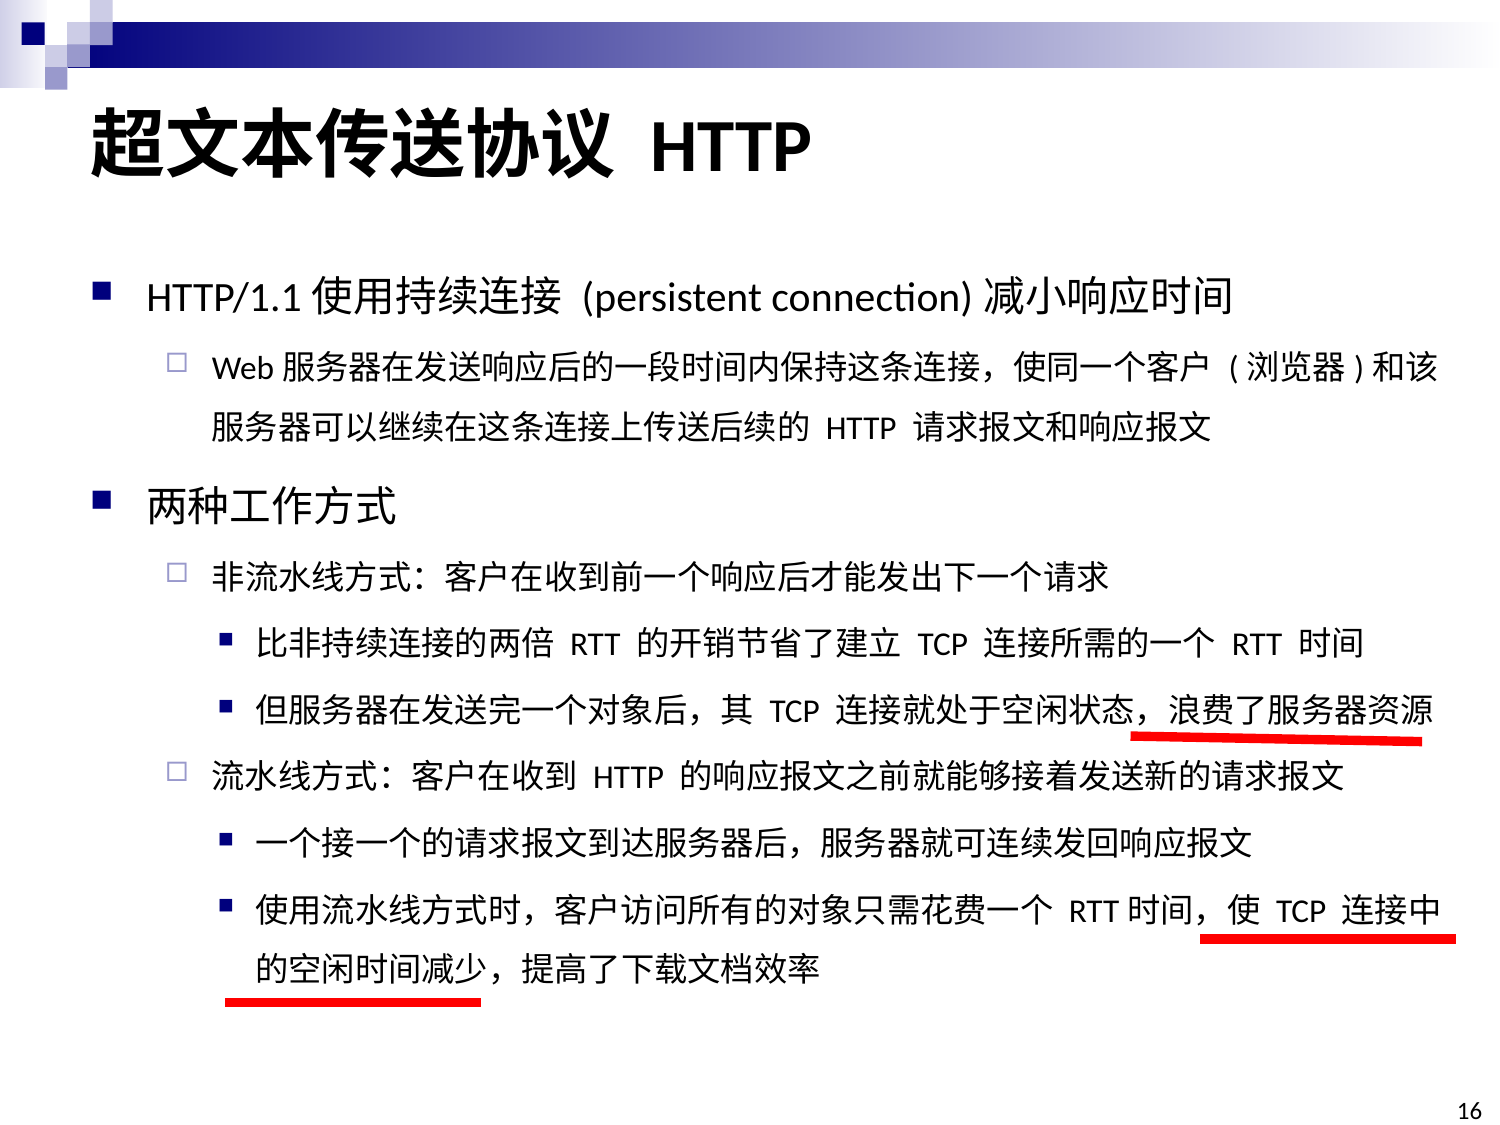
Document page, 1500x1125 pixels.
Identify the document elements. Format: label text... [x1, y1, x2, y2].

slide_number 16 [1448, 1100, 1483, 1125]
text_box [224, 735, 1456, 1003]
list HTTP/1.1使用持续连接 (persistent connection)减小响应时间 Web服务器在发送响应后的一段时间内保持这条连接，使同一个客户 (浏览器)和该服务器可以继续在这条连接上传送后续的 HTTP 请求报文和响应报文 两种工作方式 非流水线方式：客户在收到前一个响应后才能发出下一个请求 比非持续连接的两倍 RTT 的开销节省了建立 TCP 连接所需的一个 RTT 时间 但服务器在发送完一个对象后，其 TCP 连接就处于空闲状态，浪费了服务器资源 流水线方式：客户在收到 HTTP 的响应报文之前就能够接着发送新的请求报文 一个接一个的请求报文到达服务器后，服务器就可连续发回响应报文 使用流水线方式时，客户访问所有的对象只需花费一个 RTT时间，使 TCP 连接中的空闲时间减少，提高了下载文档效率 [75, 237, 1483, 1012]
title 超文本传送协议 HTTP [75, 75, 1425, 209]
